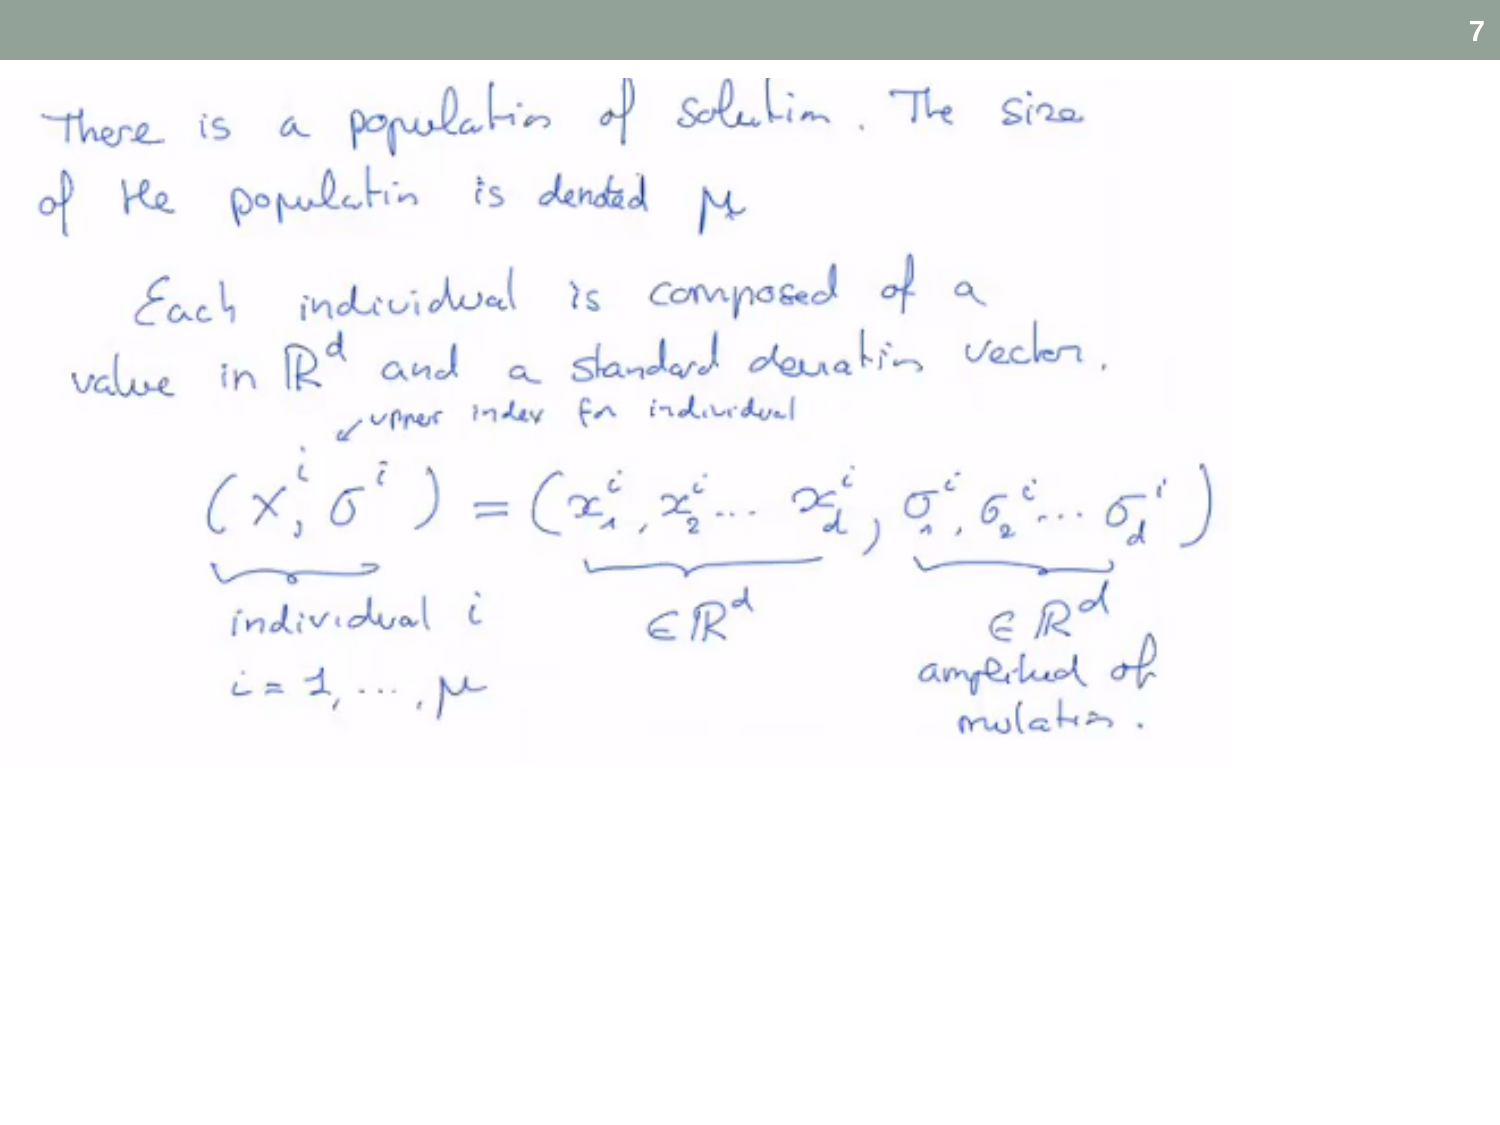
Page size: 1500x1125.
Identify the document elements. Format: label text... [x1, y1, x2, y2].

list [1, 77, 1232, 764]
slide_number 7 [1325, 3, 1500, 57]
